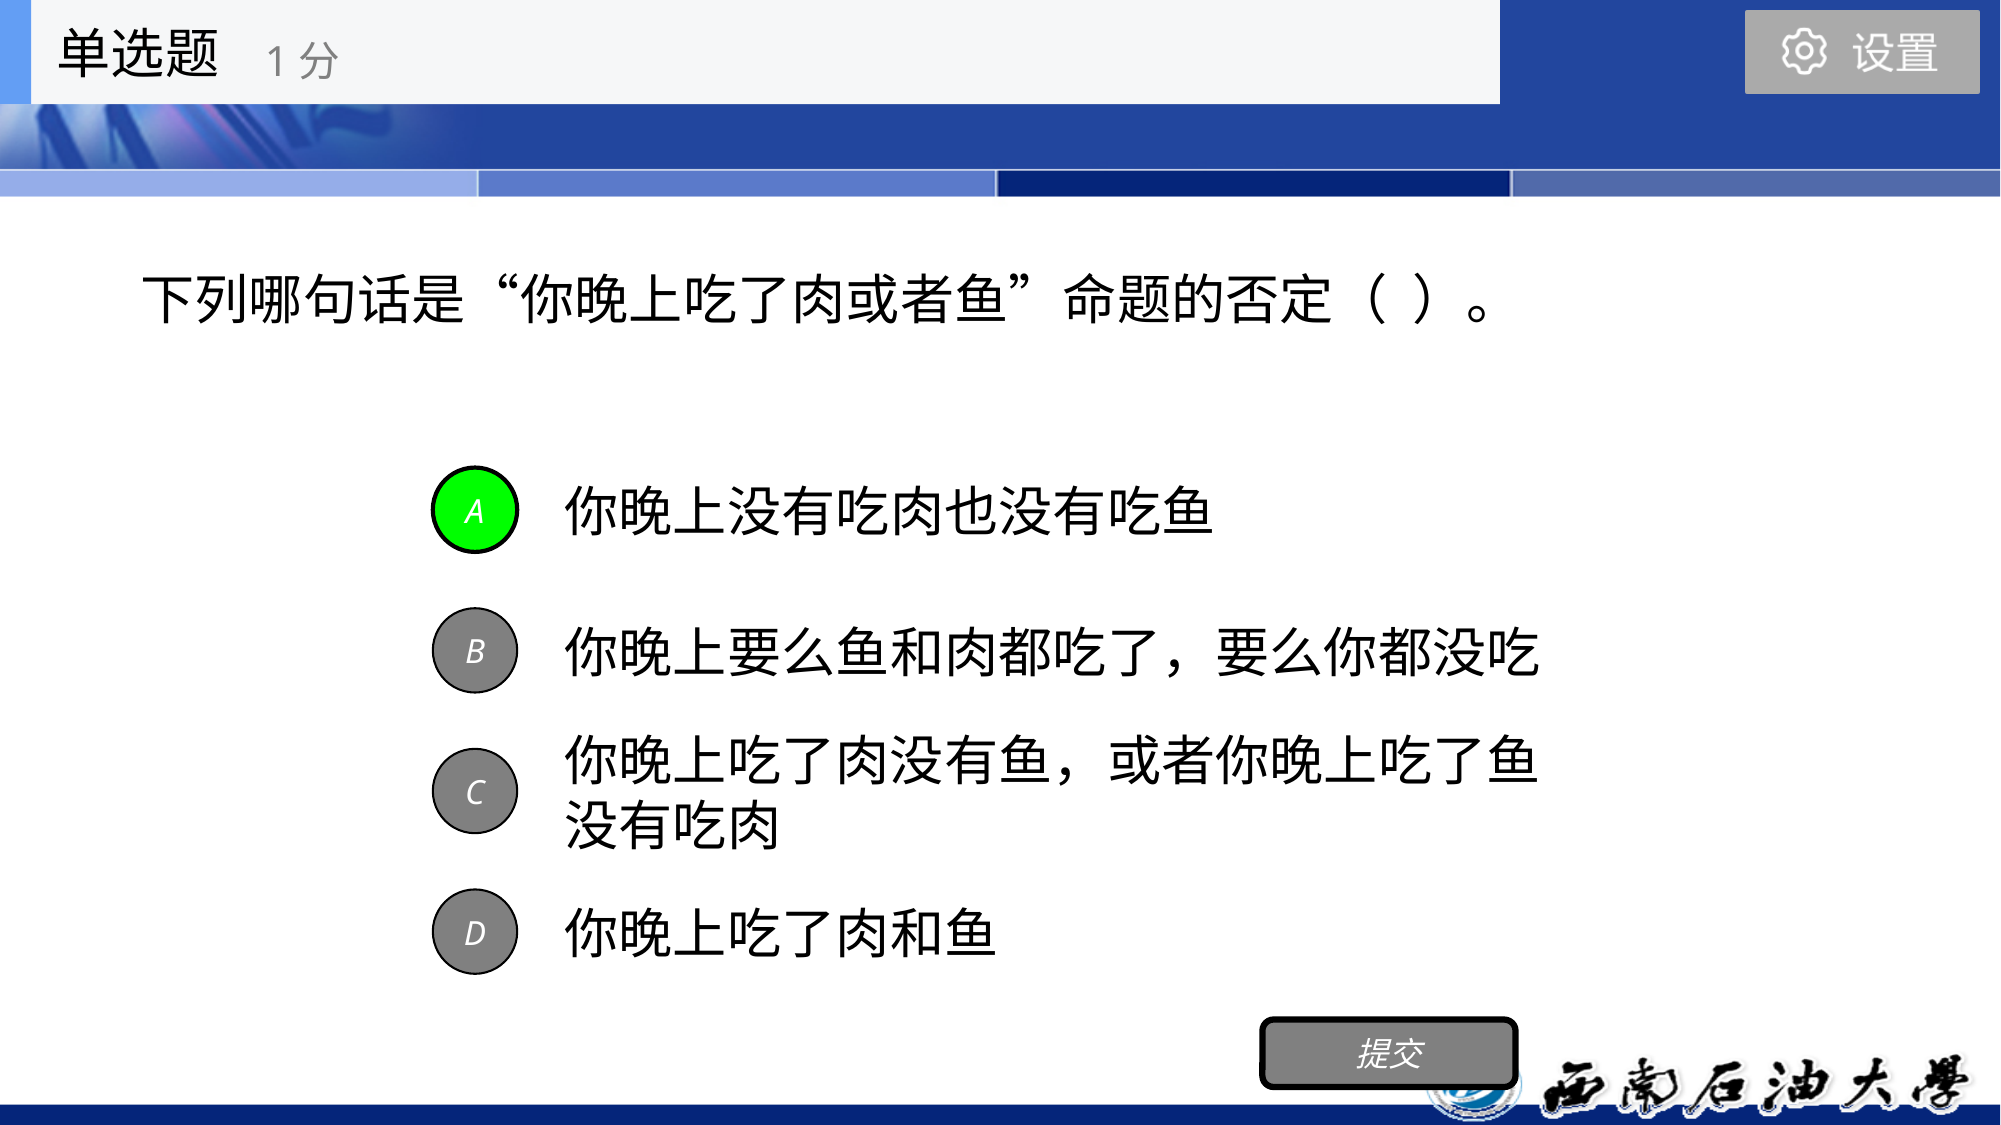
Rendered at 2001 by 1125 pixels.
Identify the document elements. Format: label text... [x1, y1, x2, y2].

text_box C [432, 748, 518, 834]
text_box 你晚上吃了肉和鱼 [549, 878, 1600, 985]
text_box 你晚上吃了肉没有鱼，或者你晚上吃了鱼没有吃肉 [549, 738, 1600, 844]
text_box A [432, 467, 518, 552]
picture [0, 0, 2001, 1125]
text_box 提交 [1262, 1019, 1516, 1088]
text_box 你晚上没有吃肉也没有吃鱼 [549, 456, 1600, 563]
text_box D [432, 889, 518, 974]
text_box B [432, 608, 518, 693]
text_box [0, 0, 1501, 105]
text_box 你晚上要么鱼和肉都吃了，要么你都没吃 [549, 597, 1600, 703]
text_box 下列哪句话是“你晚上吃了肉或者鱼”命题的否定（ ）。 [125, 122, 1648, 474]
